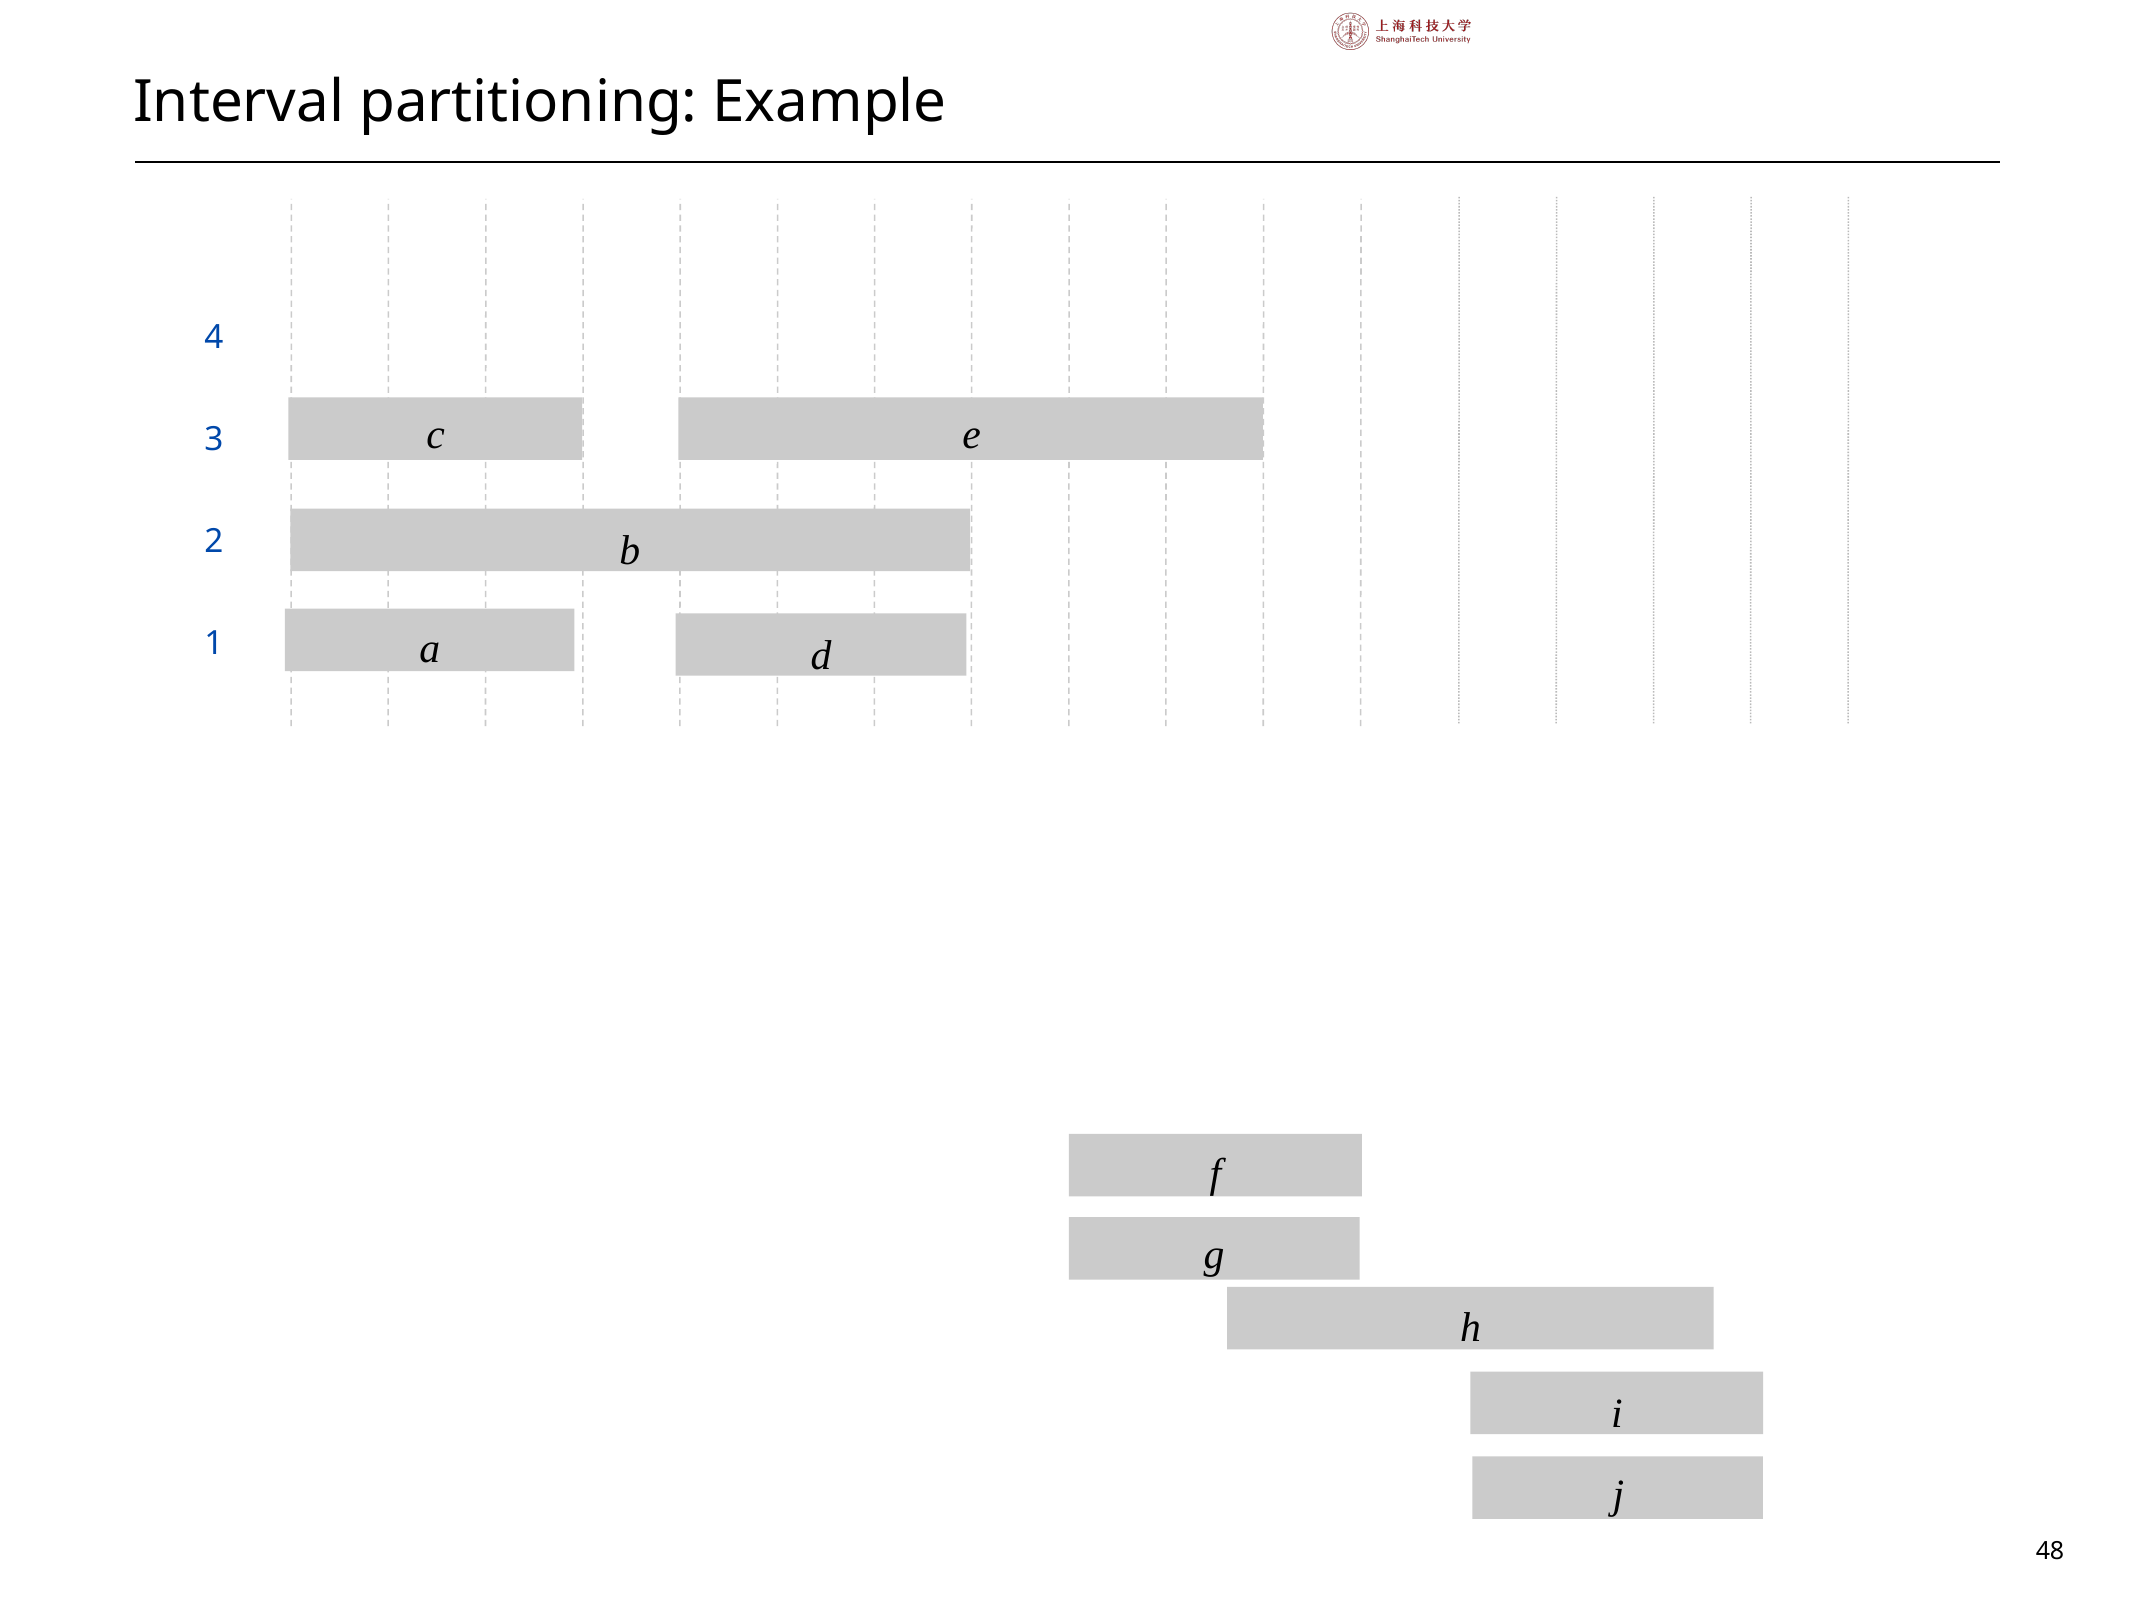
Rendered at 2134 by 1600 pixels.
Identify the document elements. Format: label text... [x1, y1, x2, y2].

picture [1327, 0, 1478, 109]
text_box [678, 397, 1264, 461]
text_box 1 [204, 609, 224, 662]
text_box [1472, 1456, 1764, 1520]
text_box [284, 608, 575, 672]
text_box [1068, 1133, 1363, 1197]
text_box 3 [204, 404, 224, 457]
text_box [1470, 1371, 1764, 1435]
text_box 2 [204, 506, 224, 559]
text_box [290, 508, 971, 572]
text_box 4 [204, 303, 224, 356]
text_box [675, 613, 967, 676]
slide_number 48 [2026, 1532, 2074, 1570]
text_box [1068, 1216, 1360, 1280]
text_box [290, 198, 1362, 727]
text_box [288, 397, 583, 461]
title Interval partitioning: Example [132, 0, 2001, 134]
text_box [1226, 1286, 1714, 1350]
